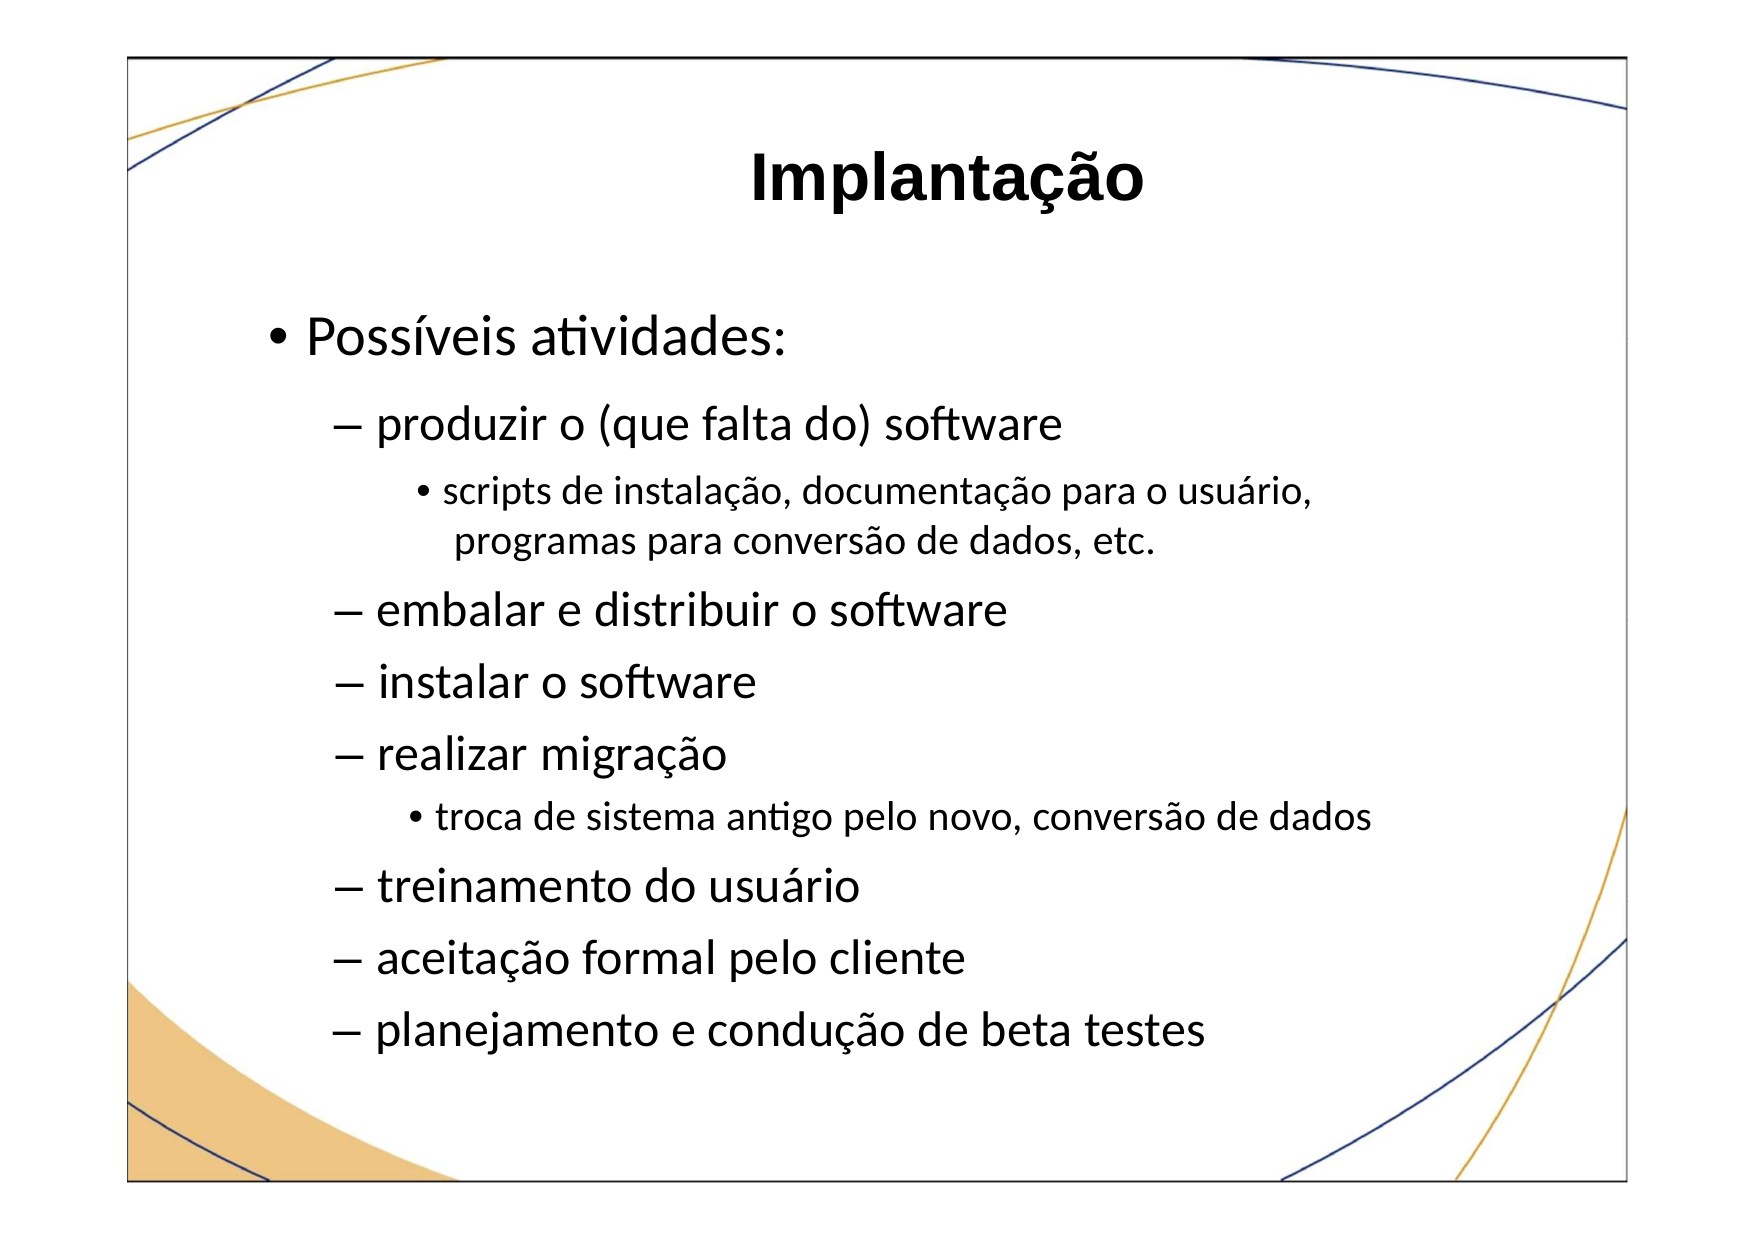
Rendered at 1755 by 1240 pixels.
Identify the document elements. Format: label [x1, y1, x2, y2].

picture [125, 56, 1628, 1184]
